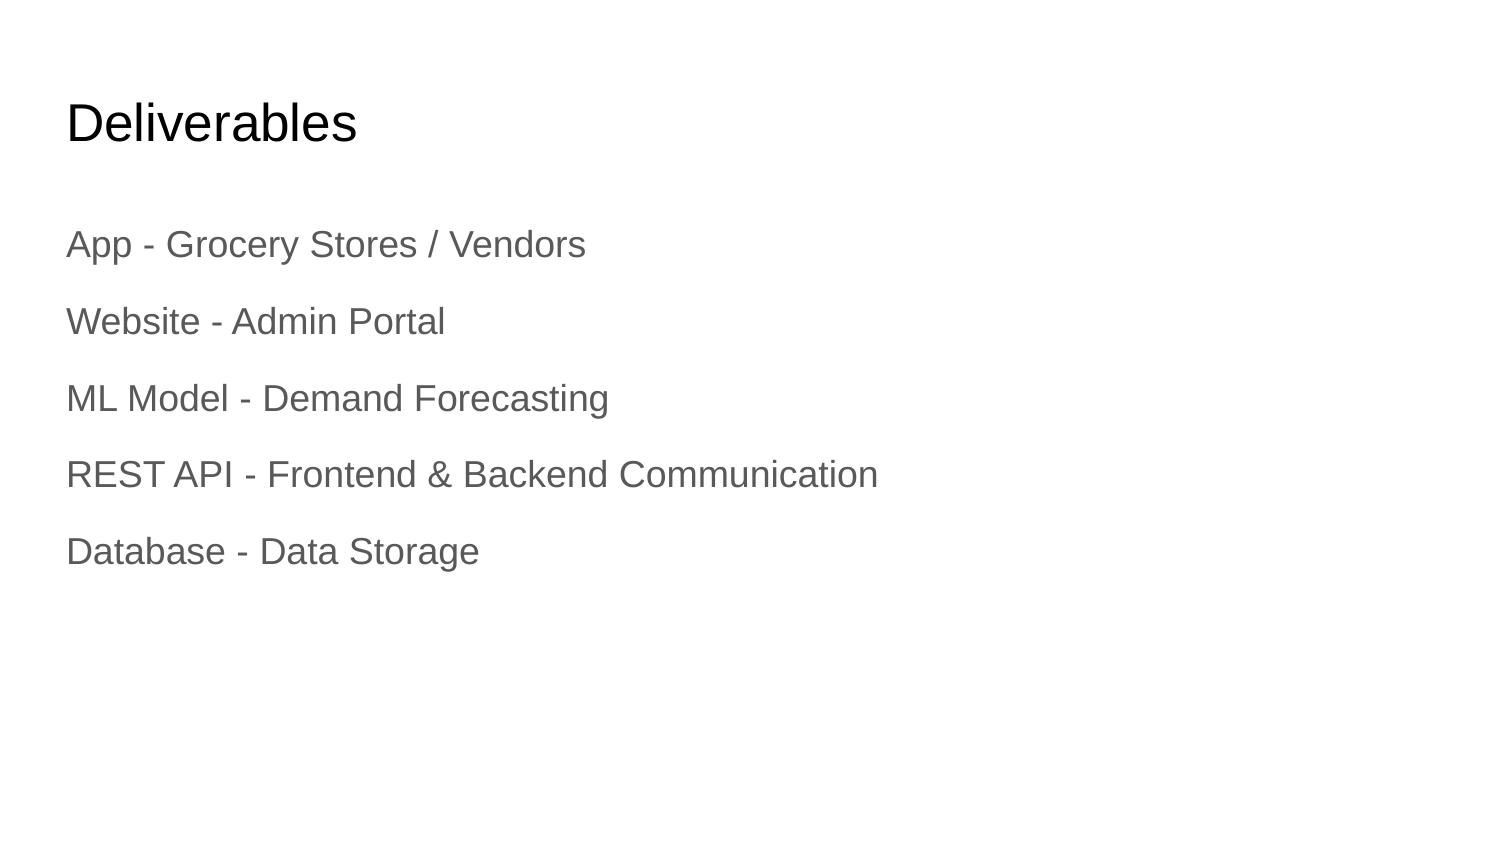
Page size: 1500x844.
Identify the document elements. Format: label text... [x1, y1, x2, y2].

title Deliverables [51, 72, 1449, 167]
list App - Grocery Stores / Vendors Website - Admin Portal ML Model - Demand Forecasting REST API - Frontend & Backend Communication Database - Data Storage [51, 198, 1449, 759]
